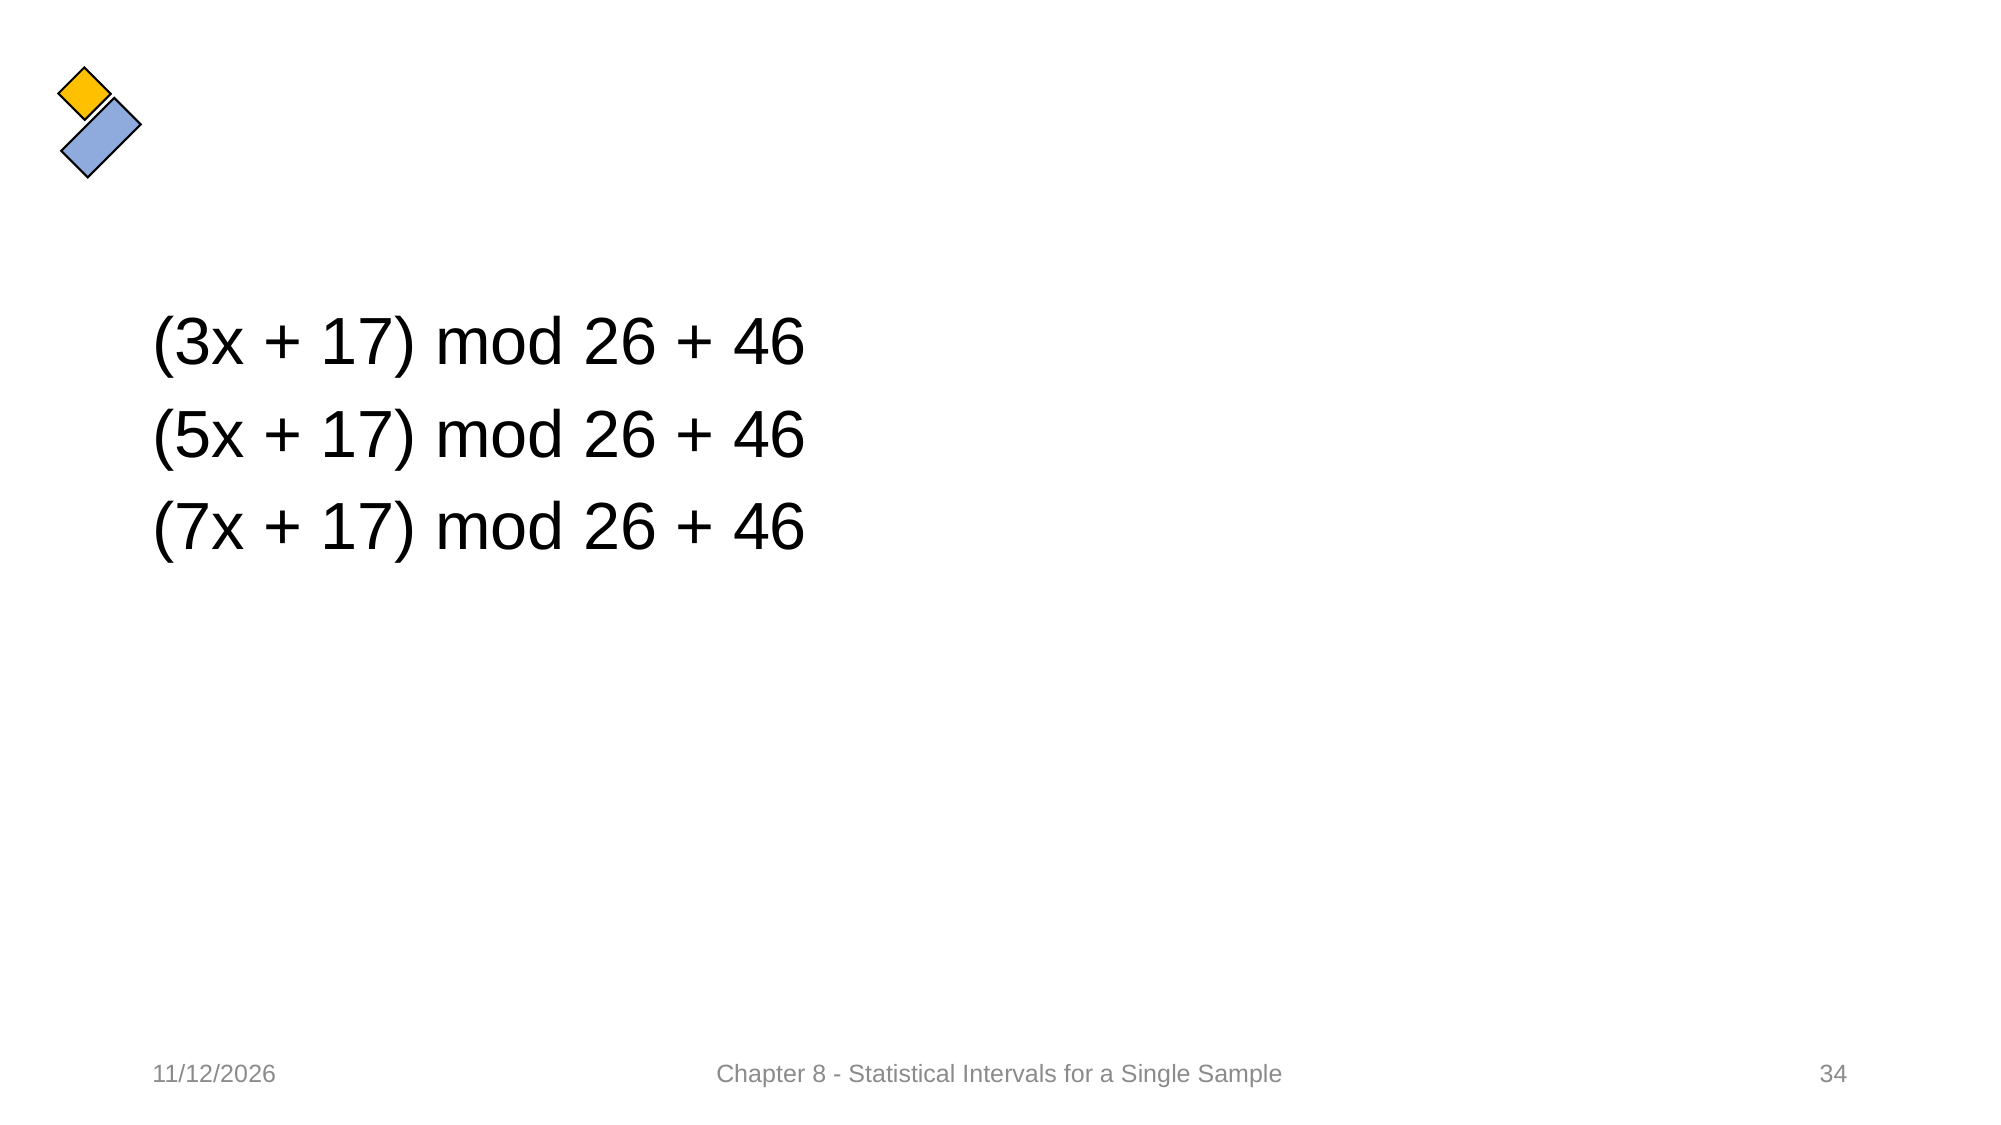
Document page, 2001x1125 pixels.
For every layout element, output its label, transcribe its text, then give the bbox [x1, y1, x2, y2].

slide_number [137, 1042, 588, 1103]
footer Chapter 8 - Statistical Intervals for a Single Sample [662, 1042, 1338, 1103]
slide_number 34 [1412, 1042, 1863, 1103]
list (3x + 17) mod 26 + 46 (5x + 17) mod 26 + 46 (7x + 17) mod 26 + 46 [137, 299, 1863, 1014]
